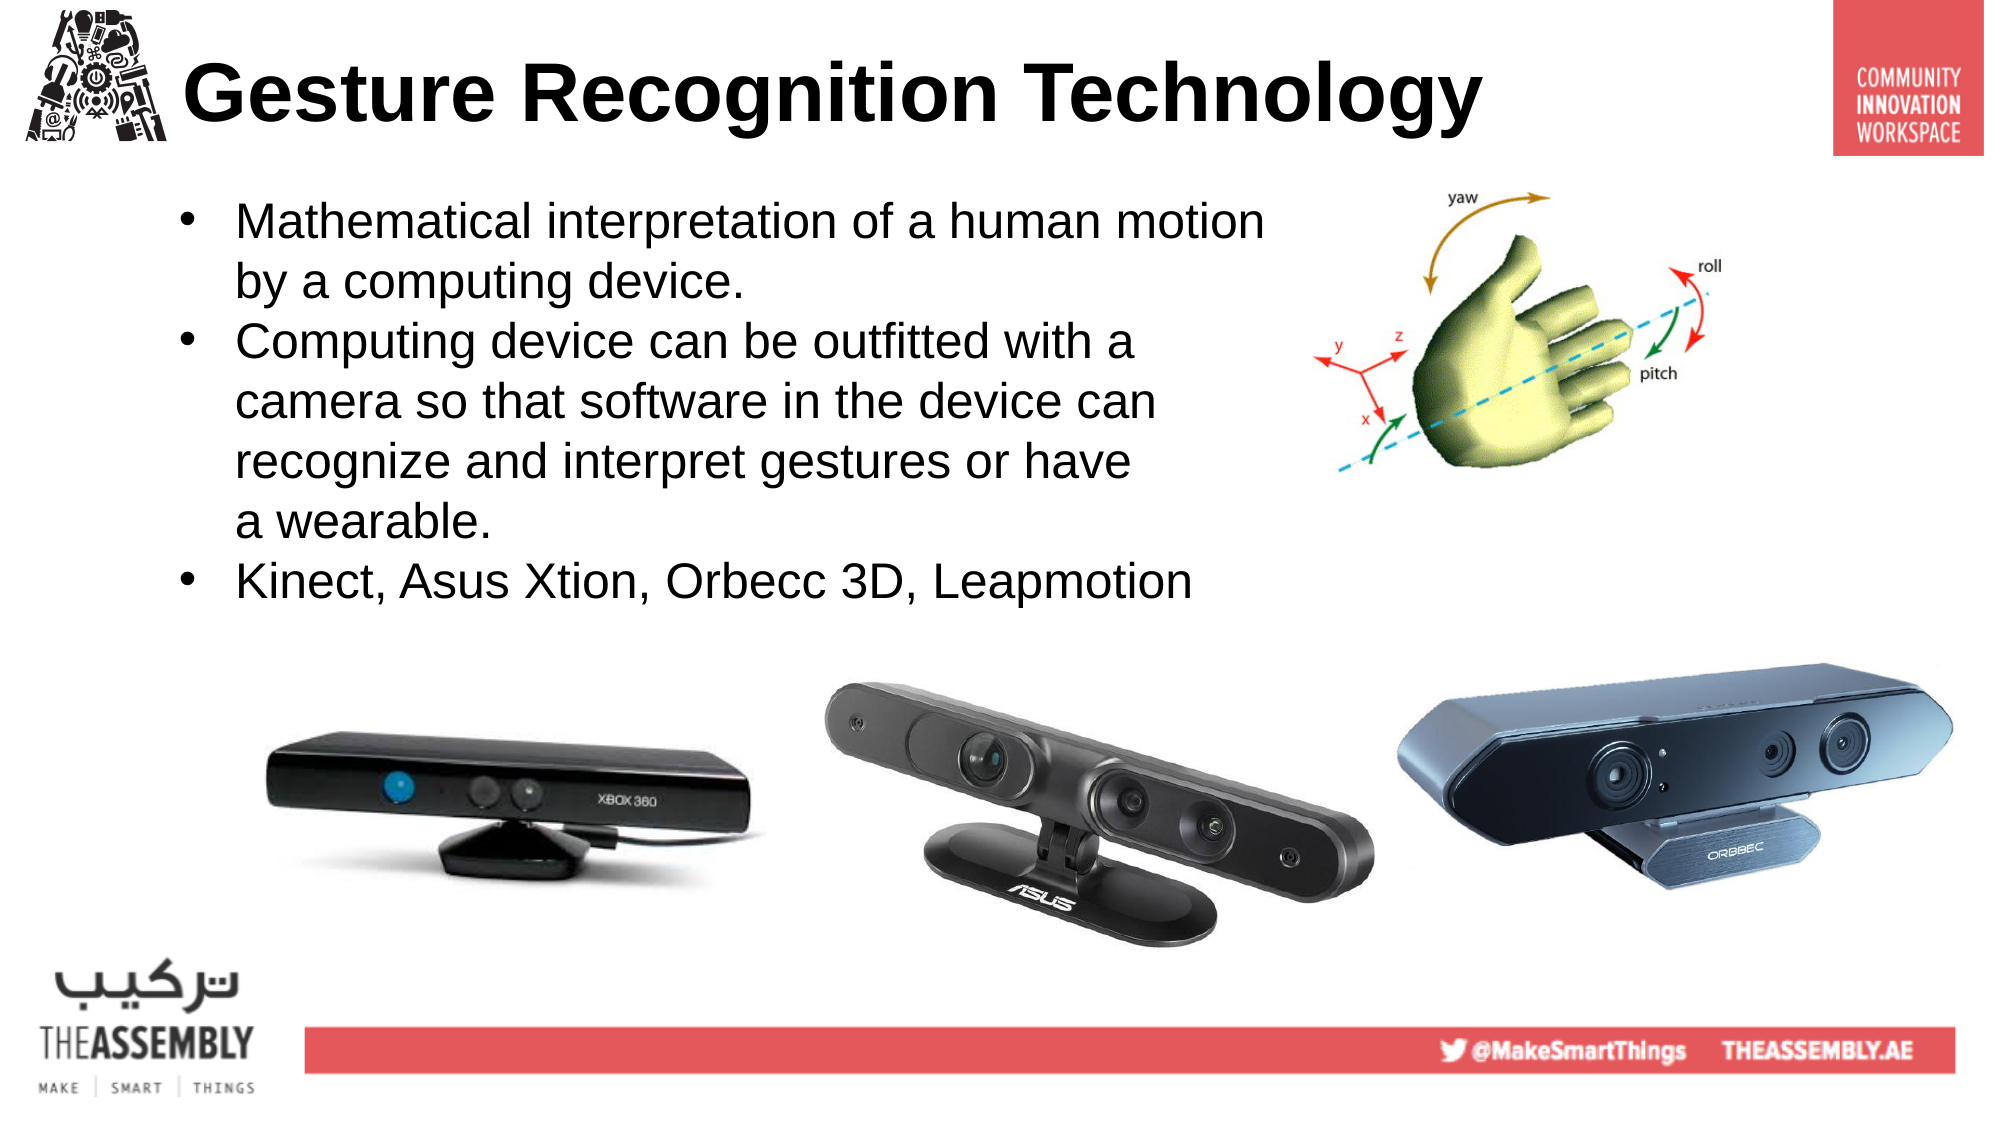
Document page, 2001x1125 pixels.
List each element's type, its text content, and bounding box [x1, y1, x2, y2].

picture [1833, 0, 1984, 156]
picture [1312, 191, 1722, 475]
text_box Gesture Recognition Technology [158, 17, 1509, 159]
picture [7, 608, 1993, 1097]
text_box Mathematical interpretation of a human motion by a computing device. Computing device can be outfitted with a camera so that software in the device can recognize and interpret gestures or have a wearable. Kinect, Asus Xtion, Orbecc 3D, Leapmotion [158, 168, 1868, 736]
picture [1393, 657, 1959, 896]
picture [240, 694, 785, 922]
picture [23, 10, 170, 144]
